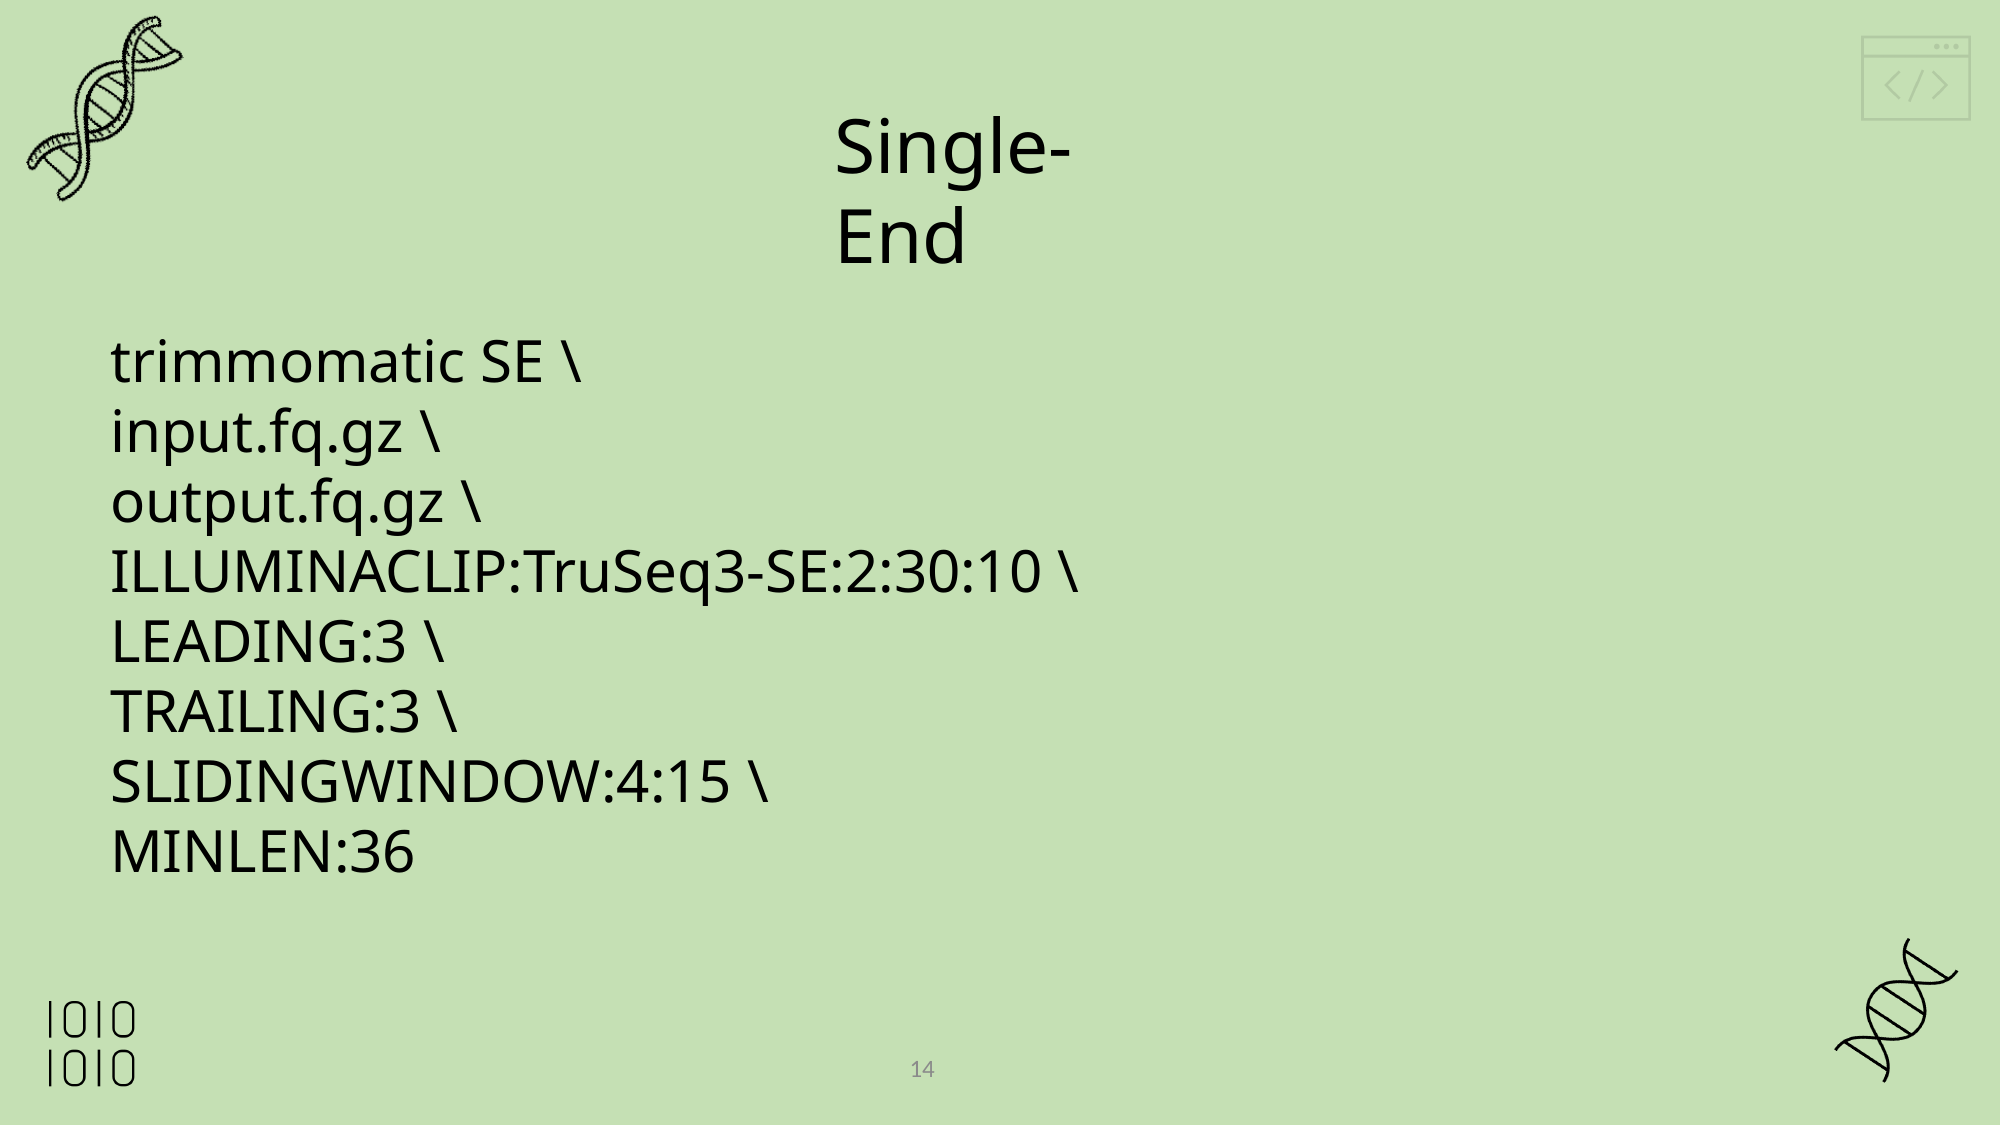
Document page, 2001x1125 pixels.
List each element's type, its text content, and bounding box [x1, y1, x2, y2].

text_box Single-End [819, 90, 1215, 286]
picture [33, 985, 150, 1102]
text_box trimmomatic SE \ input.fq.gz \ output.fq.gz \ ILLUMINACLIP:TruSeq3-SE:2:30:10 \ LEADING:3 \ TRAILING:3 \ SLIDINGWINDOW:4:15 \ MINLEN:36 [95, 316, 1796, 892]
picture [0, 0, 225, 230]
picture [1796, 910, 1996, 1110]
slide_number 14 [716, 1047, 950, 1087]
picture [1849, 12, 1982, 144]
